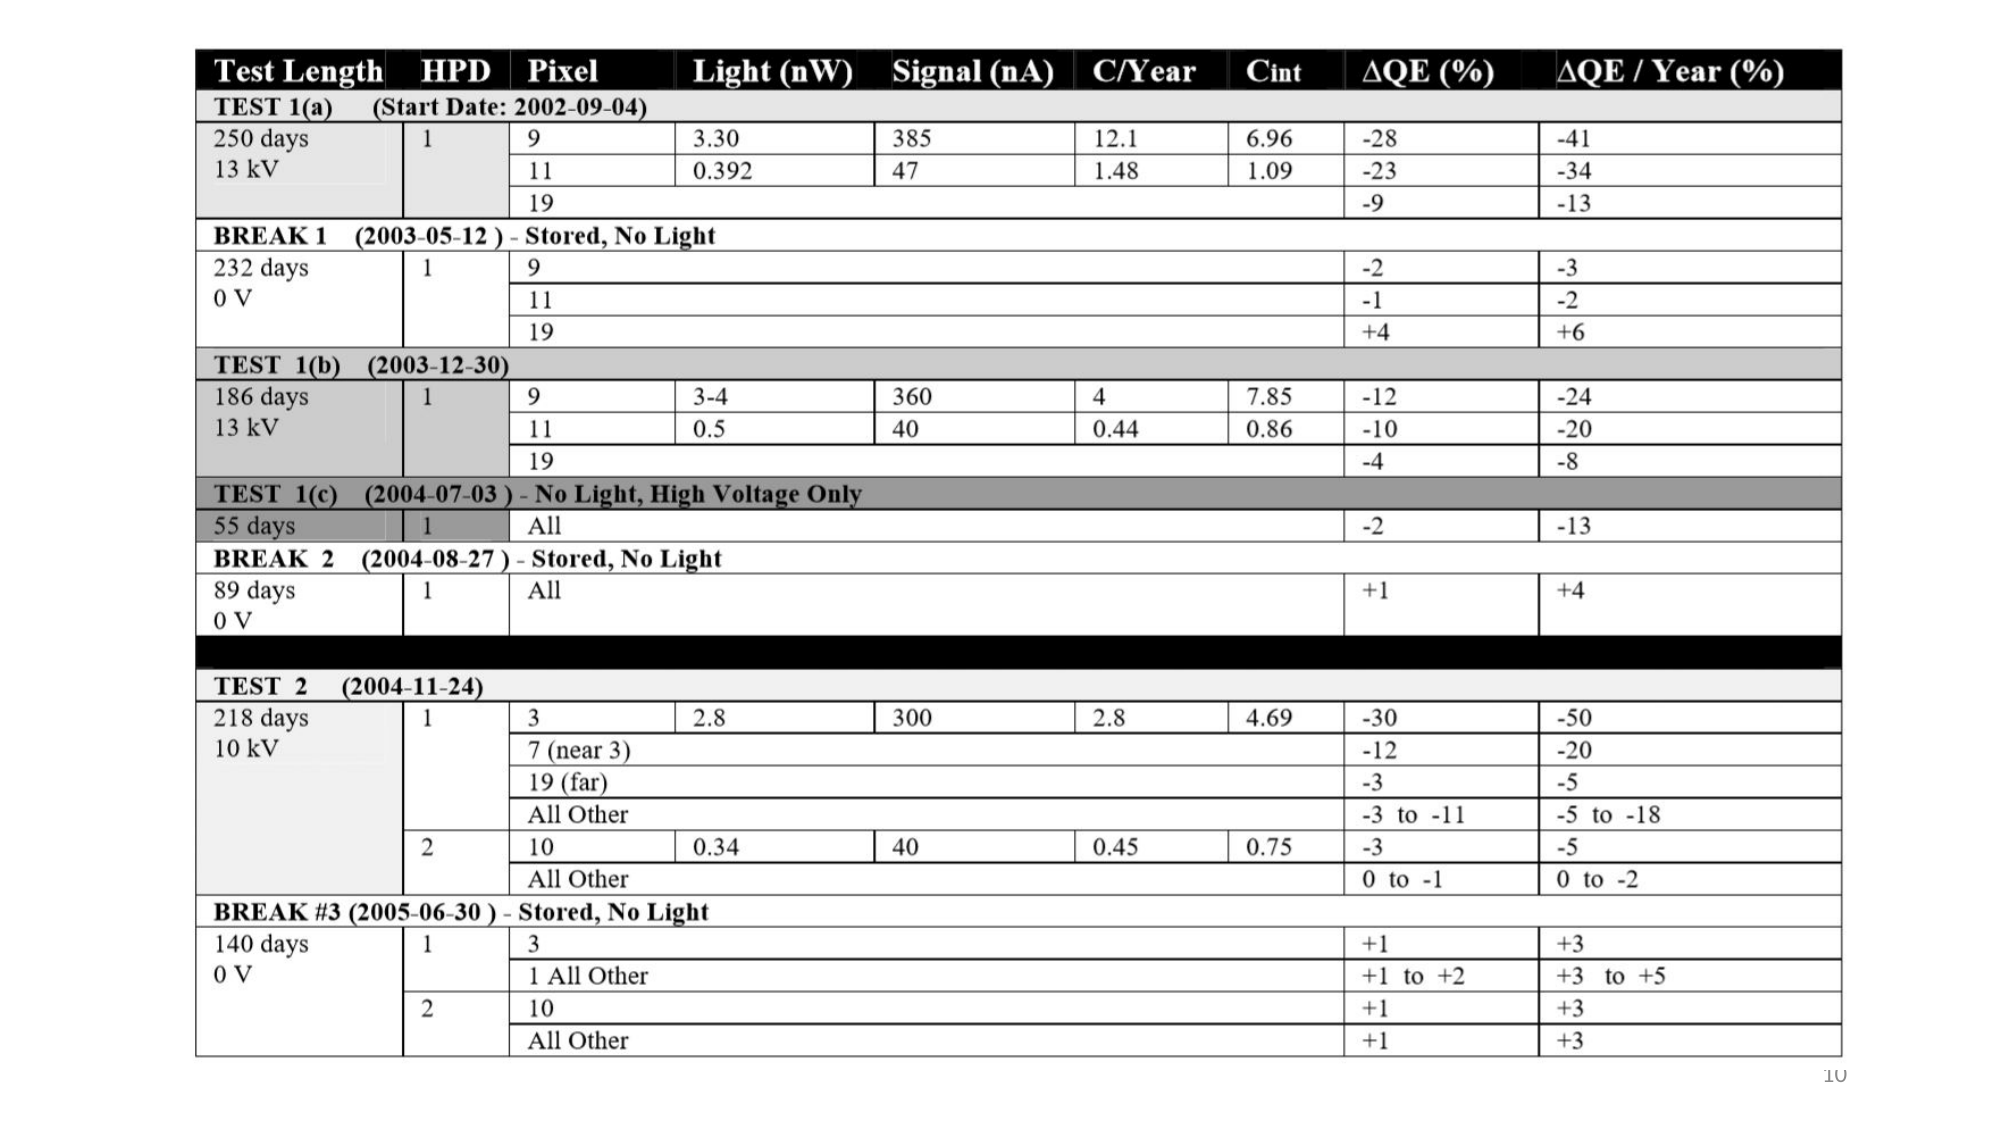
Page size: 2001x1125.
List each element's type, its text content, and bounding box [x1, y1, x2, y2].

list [184, 36, 1859, 1070]
slide_number 10 [1412, 1042, 1863, 1103]
